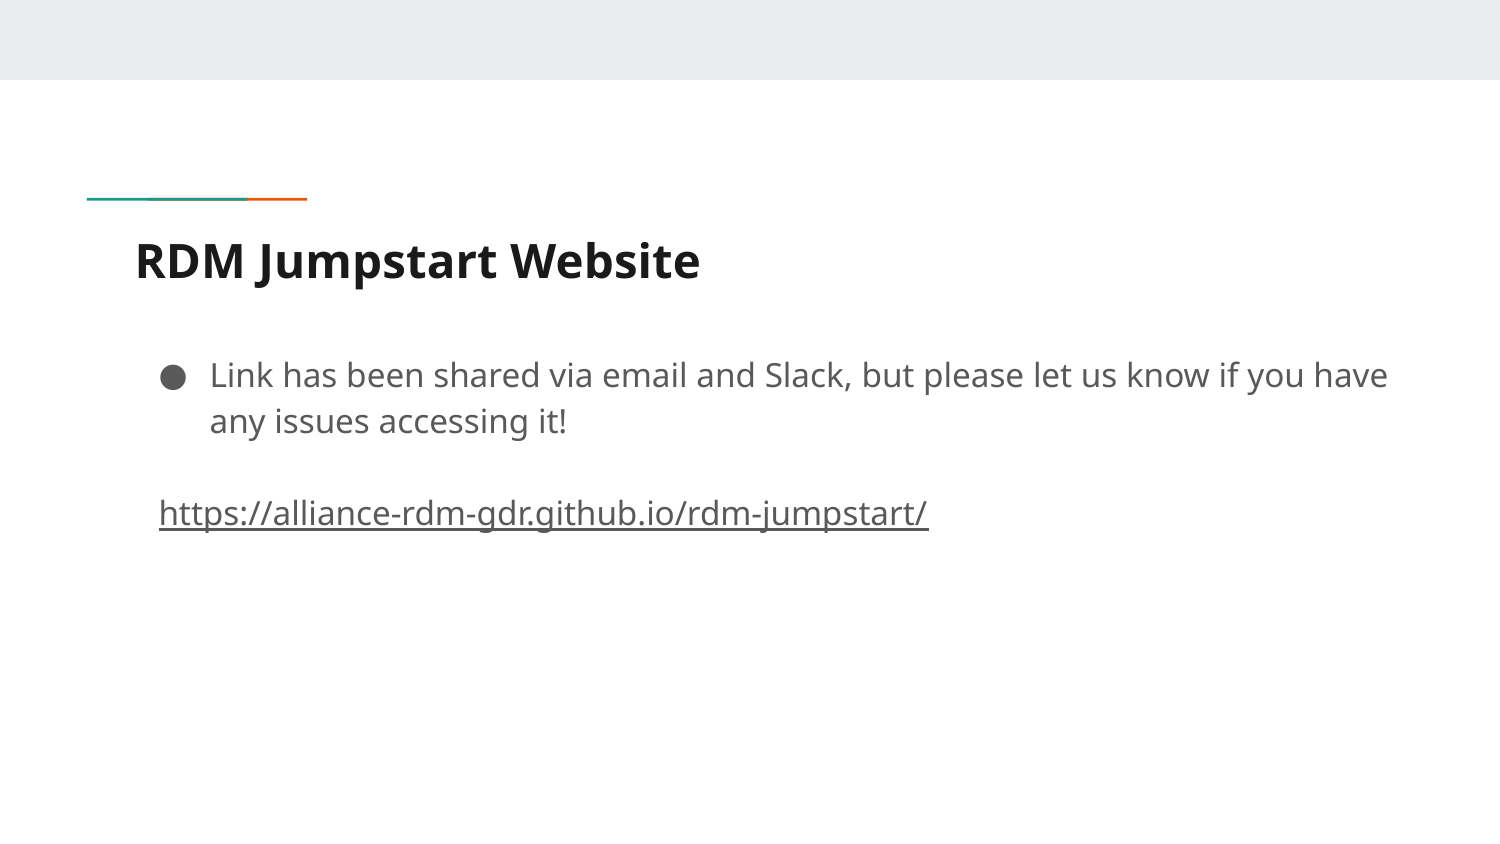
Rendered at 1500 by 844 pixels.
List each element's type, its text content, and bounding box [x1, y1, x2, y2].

title RDM Jumpstart Website [119, 216, 1381, 305]
list Link has been shared via email and Slack, but please let us know if you have any issues accessing it! https://alliance-rdm-gdr.github.io/rdm-jumpstart/ [119, 333, 1437, 827]
